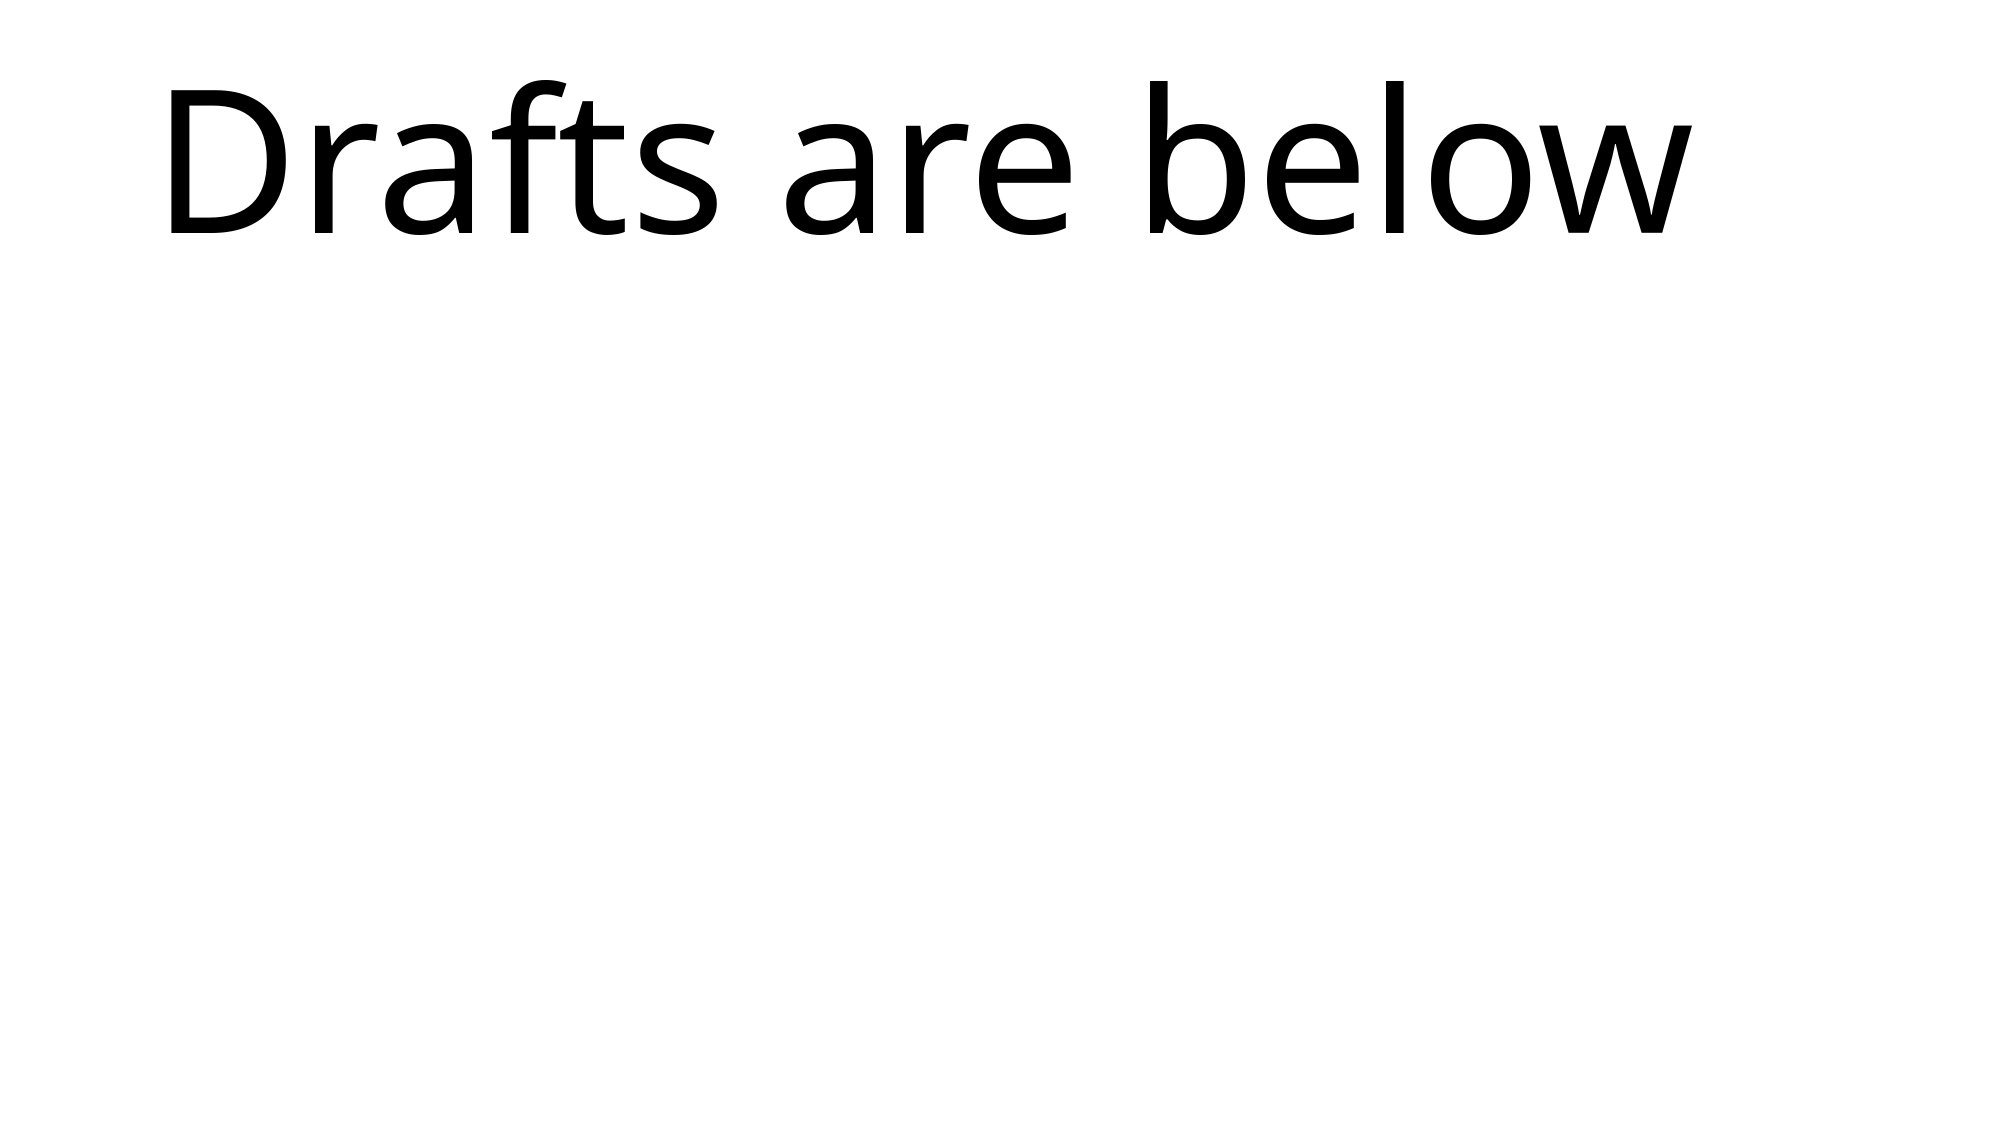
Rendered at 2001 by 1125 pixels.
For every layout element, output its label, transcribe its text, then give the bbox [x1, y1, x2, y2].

title Drafts are below [137, 59, 1863, 278]
